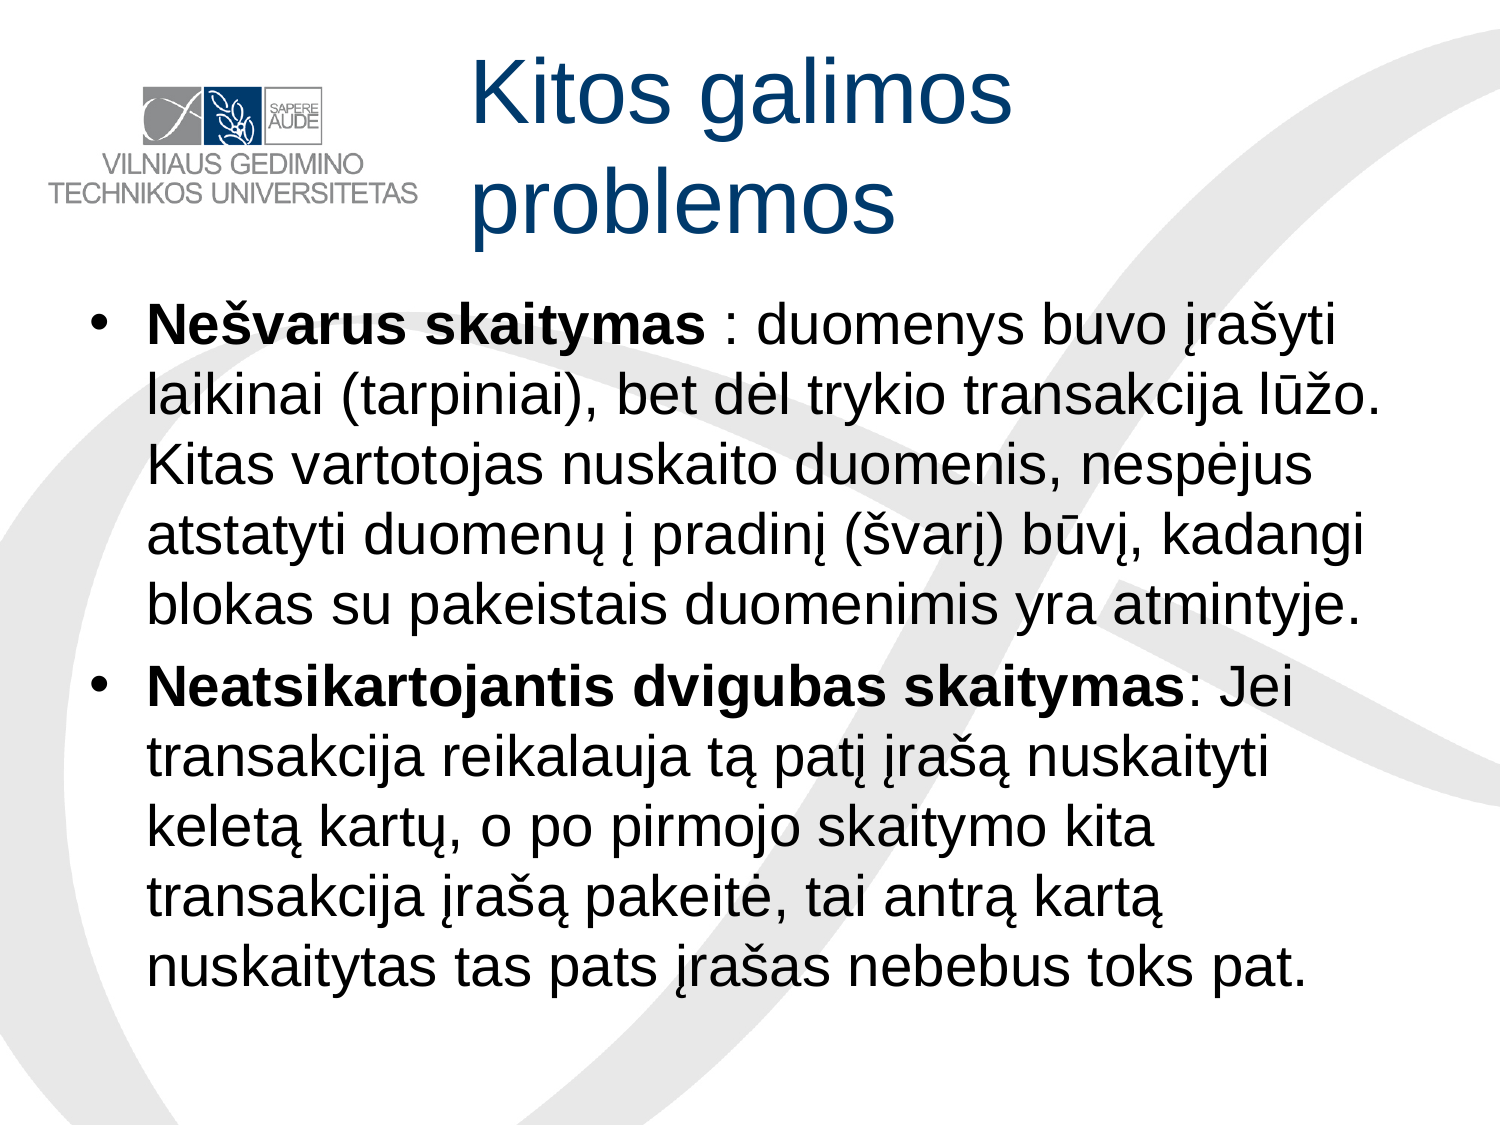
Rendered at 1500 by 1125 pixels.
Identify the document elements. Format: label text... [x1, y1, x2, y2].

list Nešvarus skaitymas : duomenys buvo įrašyti laikinai (tarpiniai), bet dėl trykio transakcija lūžo. Kitas vartotojas nuskaito duomenis, nespėjus atstatyti duomenų į pradinį (švarį) būvį, kadangi blokas su pakeistais duomenimis yra atmintyje. Neatsikartojantis dvigubas skaitymas: Jei transakcija reikalauja tą patį įrašą nuskaityti keletą kartų, o po pirmojo skaitymo kita transakcija įrašą pakeitė, tai antrą kartą nuskaitytas tas pats įrašas nebebus toks pat. [75, 278, 1447, 1035]
title Kitos galimos problemos [454, 19, 1447, 265]
picture [0, 0, 1500, 1125]
